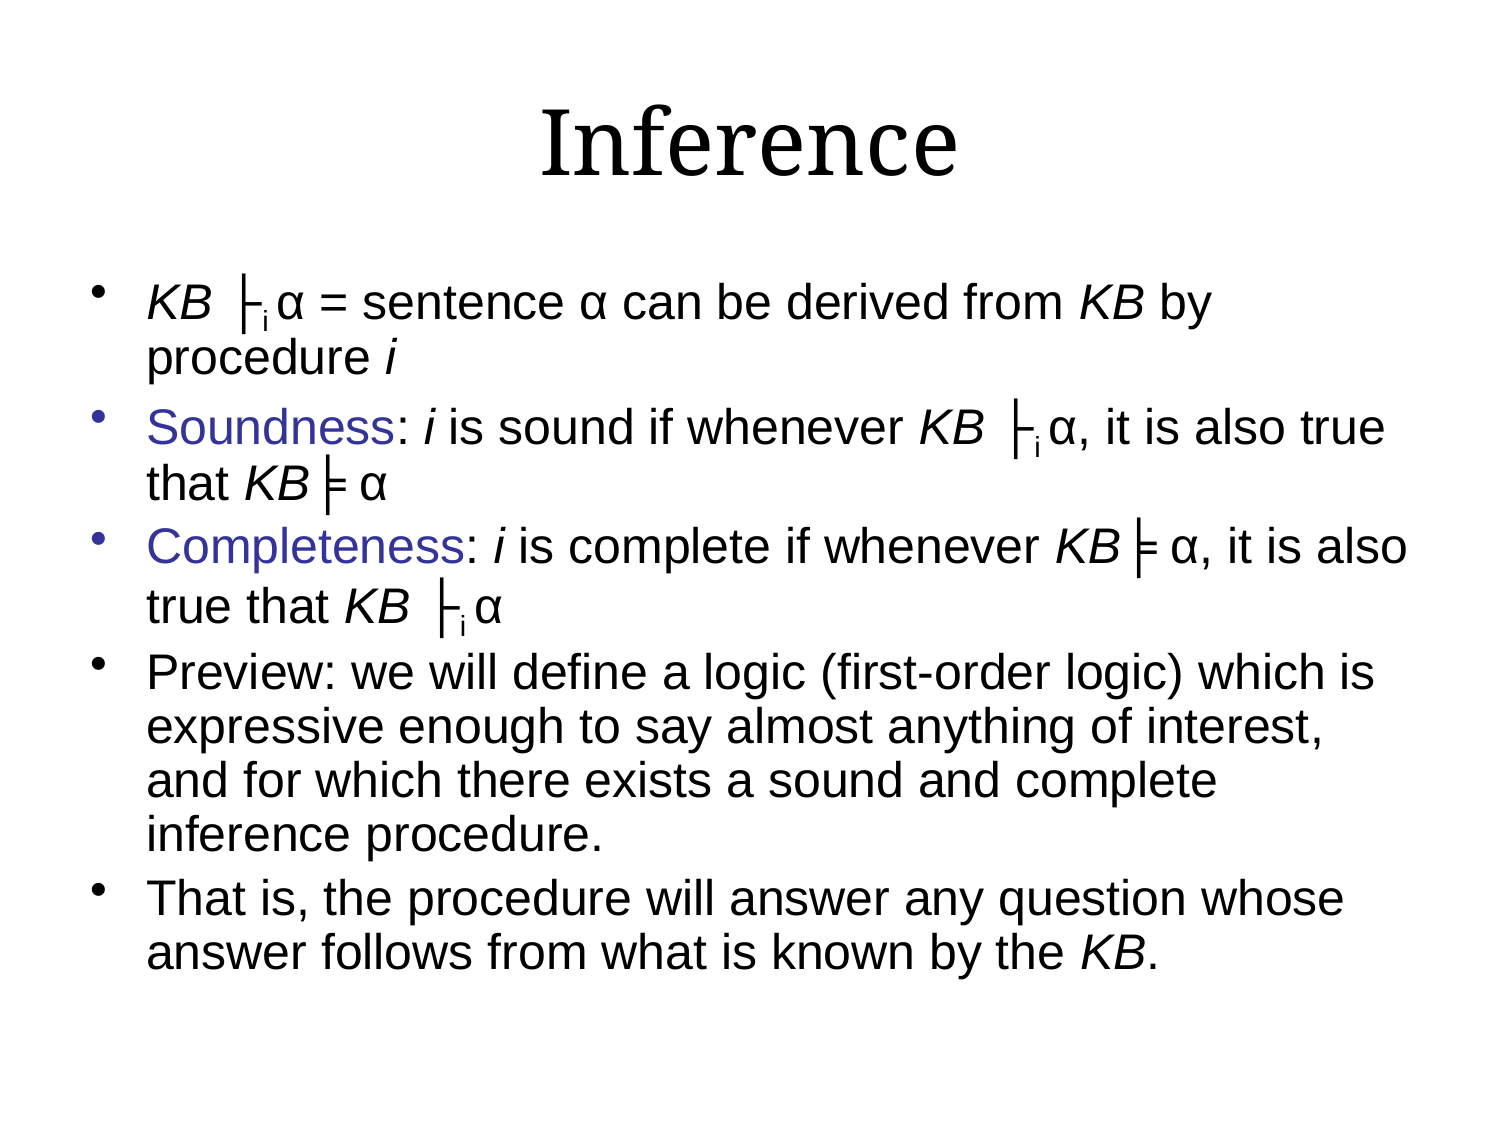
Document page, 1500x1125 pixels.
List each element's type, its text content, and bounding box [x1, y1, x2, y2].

list KB ├i α = sentence α can be derived from KB by procedure i Soundness: i is sound if whenever KB ├i α, it is also true that KB╞ α Completeness: i is complete if whenever KB╞ α, it is also true that KB ├i α Preview: we will define a logic (first-order logic) which is expressive enough to say almost anything of interest, and for which there exists a sound and complete inference procedure. That is, the procedure will answer any question whose answer follows from what is known by the KB. [75, 262, 1425, 1005]
title Inference [75, 45, 1425, 233]
